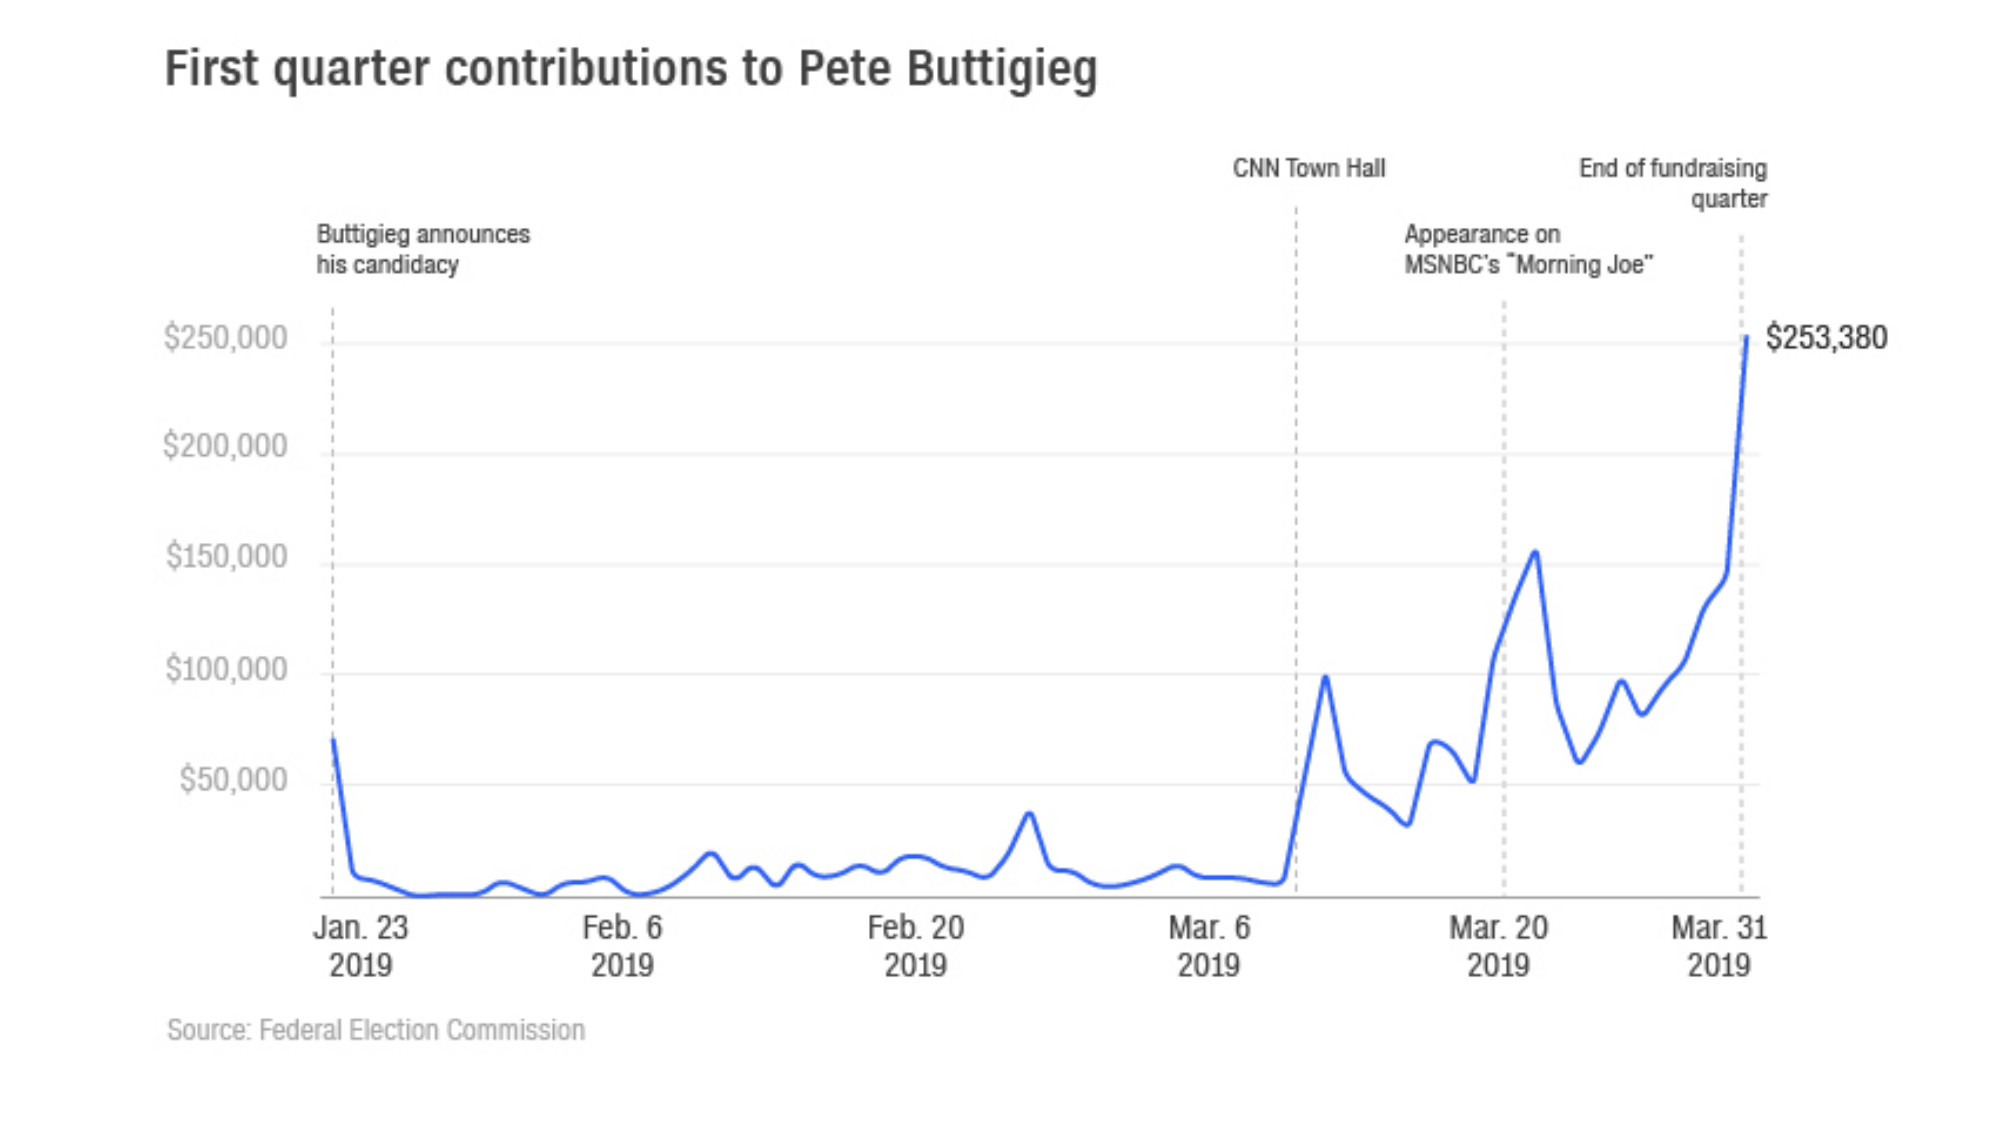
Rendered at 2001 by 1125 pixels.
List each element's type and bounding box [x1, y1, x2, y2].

list [115, 20, 1949, 1058]
